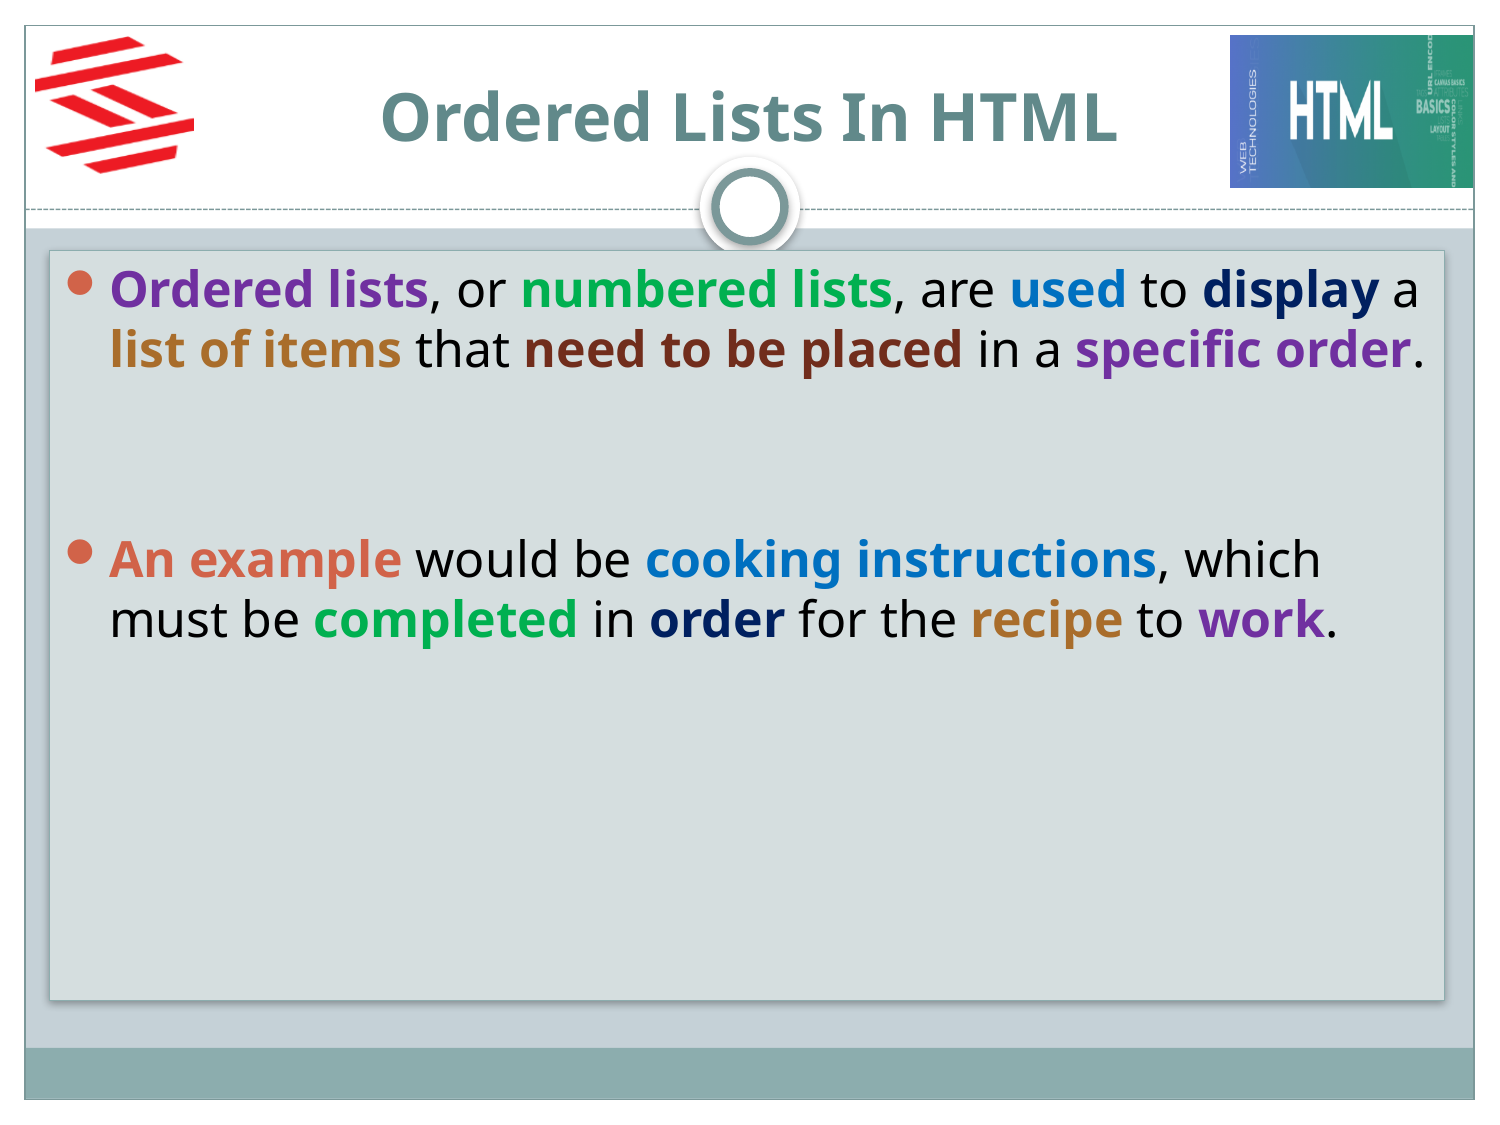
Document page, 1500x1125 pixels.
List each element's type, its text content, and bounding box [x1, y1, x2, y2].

list Ordered lists, or numbered lists, are used to display a list of items that need to be placed in a specific order. An example would be cooking instructions, which must be completed in order for the recipe to work. [49, 250, 1445, 1001]
picture [34, 34, 194, 180]
picture [1230, 34, 1473, 188]
title Ordered Lists In HTML [199, 37, 1225, 162]
